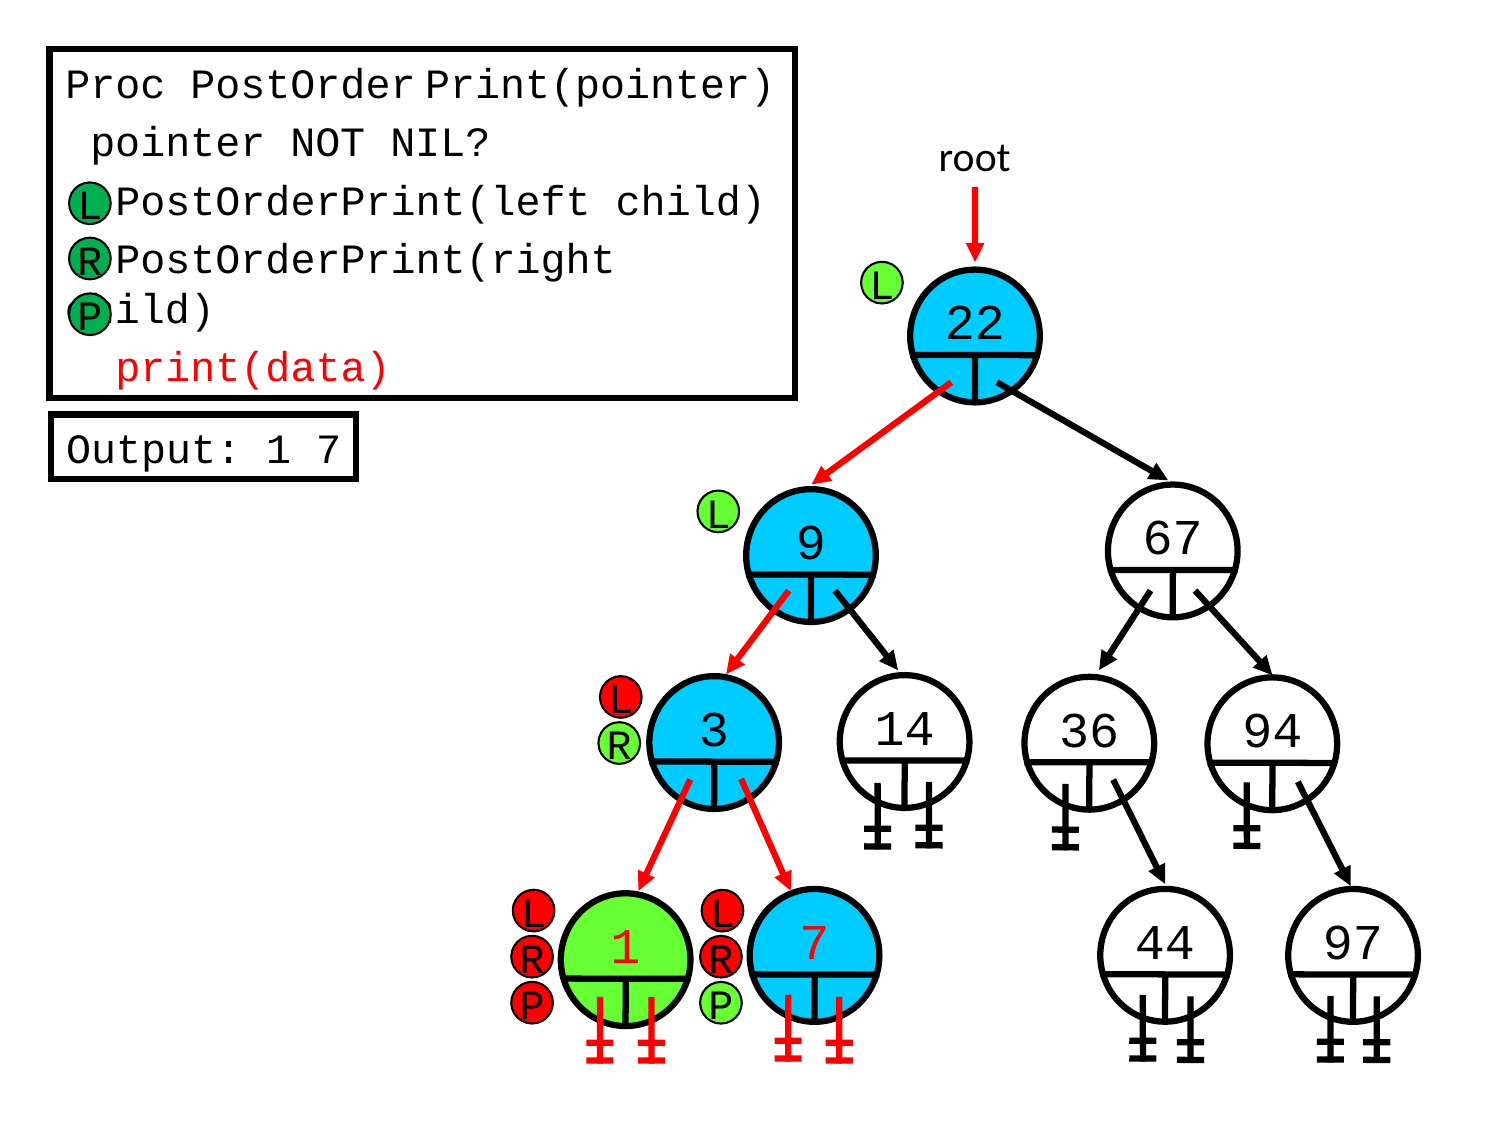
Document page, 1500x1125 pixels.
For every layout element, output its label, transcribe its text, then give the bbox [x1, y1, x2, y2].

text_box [1363, 996, 1391, 1063]
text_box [910, 269, 1040, 403]
text_box P [700, 981, 742, 1024]
text_box [811, 403, 924, 485]
text_box [968, 186, 982, 262]
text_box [1233, 782, 1261, 849]
text_box [638, 809, 677, 891]
text_box R [69, 237, 111, 280]
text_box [839, 675, 970, 808]
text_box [637, 996, 666, 1064]
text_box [1107, 484, 1238, 618]
text_box R [700, 935, 742, 978]
text_box [1312, 811, 1351, 886]
text_box L [599, 676, 642, 718]
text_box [1207, 677, 1338, 811]
text_box L [512, 889, 555, 932]
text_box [915, 781, 943, 849]
text_box [1219, 618, 1273, 676]
text_box P [69, 293, 111, 336]
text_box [1129, 994, 1157, 1062]
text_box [864, 782, 892, 850]
text_box L [861, 261, 903, 304]
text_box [1316, 995, 1345, 1063]
text_box L [69, 182, 111, 225]
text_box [1288, 888, 1418, 1022]
text_box [754, 809, 792, 888]
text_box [746, 489, 876, 622]
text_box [1024, 676, 1155, 810]
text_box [1100, 888, 1230, 1022]
text_box [859, 622, 898, 671]
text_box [586, 996, 614, 1064]
text_box R [511, 935, 553, 978]
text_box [649, 676, 779, 809]
text_box R [598, 722, 641, 764]
text_box L [701, 889, 744, 932]
text_box Proc PostOrder Print(pointer) pointer NOT NIL? PostOrderPrint(left child) PostOrderPrint(right child) print(data) [49, 49, 795, 398]
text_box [774, 994, 802, 1062]
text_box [560, 893, 691, 1027]
text_box L [697, 490, 740, 533]
text_box [726, 622, 766, 674]
text_box [1128, 810, 1166, 884]
text_box [1099, 618, 1133, 671]
text_box Output: 1 7 [51, 414, 356, 480]
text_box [1051, 783, 1080, 851]
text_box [1176, 996, 1205, 1063]
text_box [825, 996, 853, 1064]
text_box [749, 888, 880, 1022]
text_box root [924, 122, 1026, 188]
text_box [1032, 403, 1168, 481]
text_box P [511, 981, 553, 1024]
